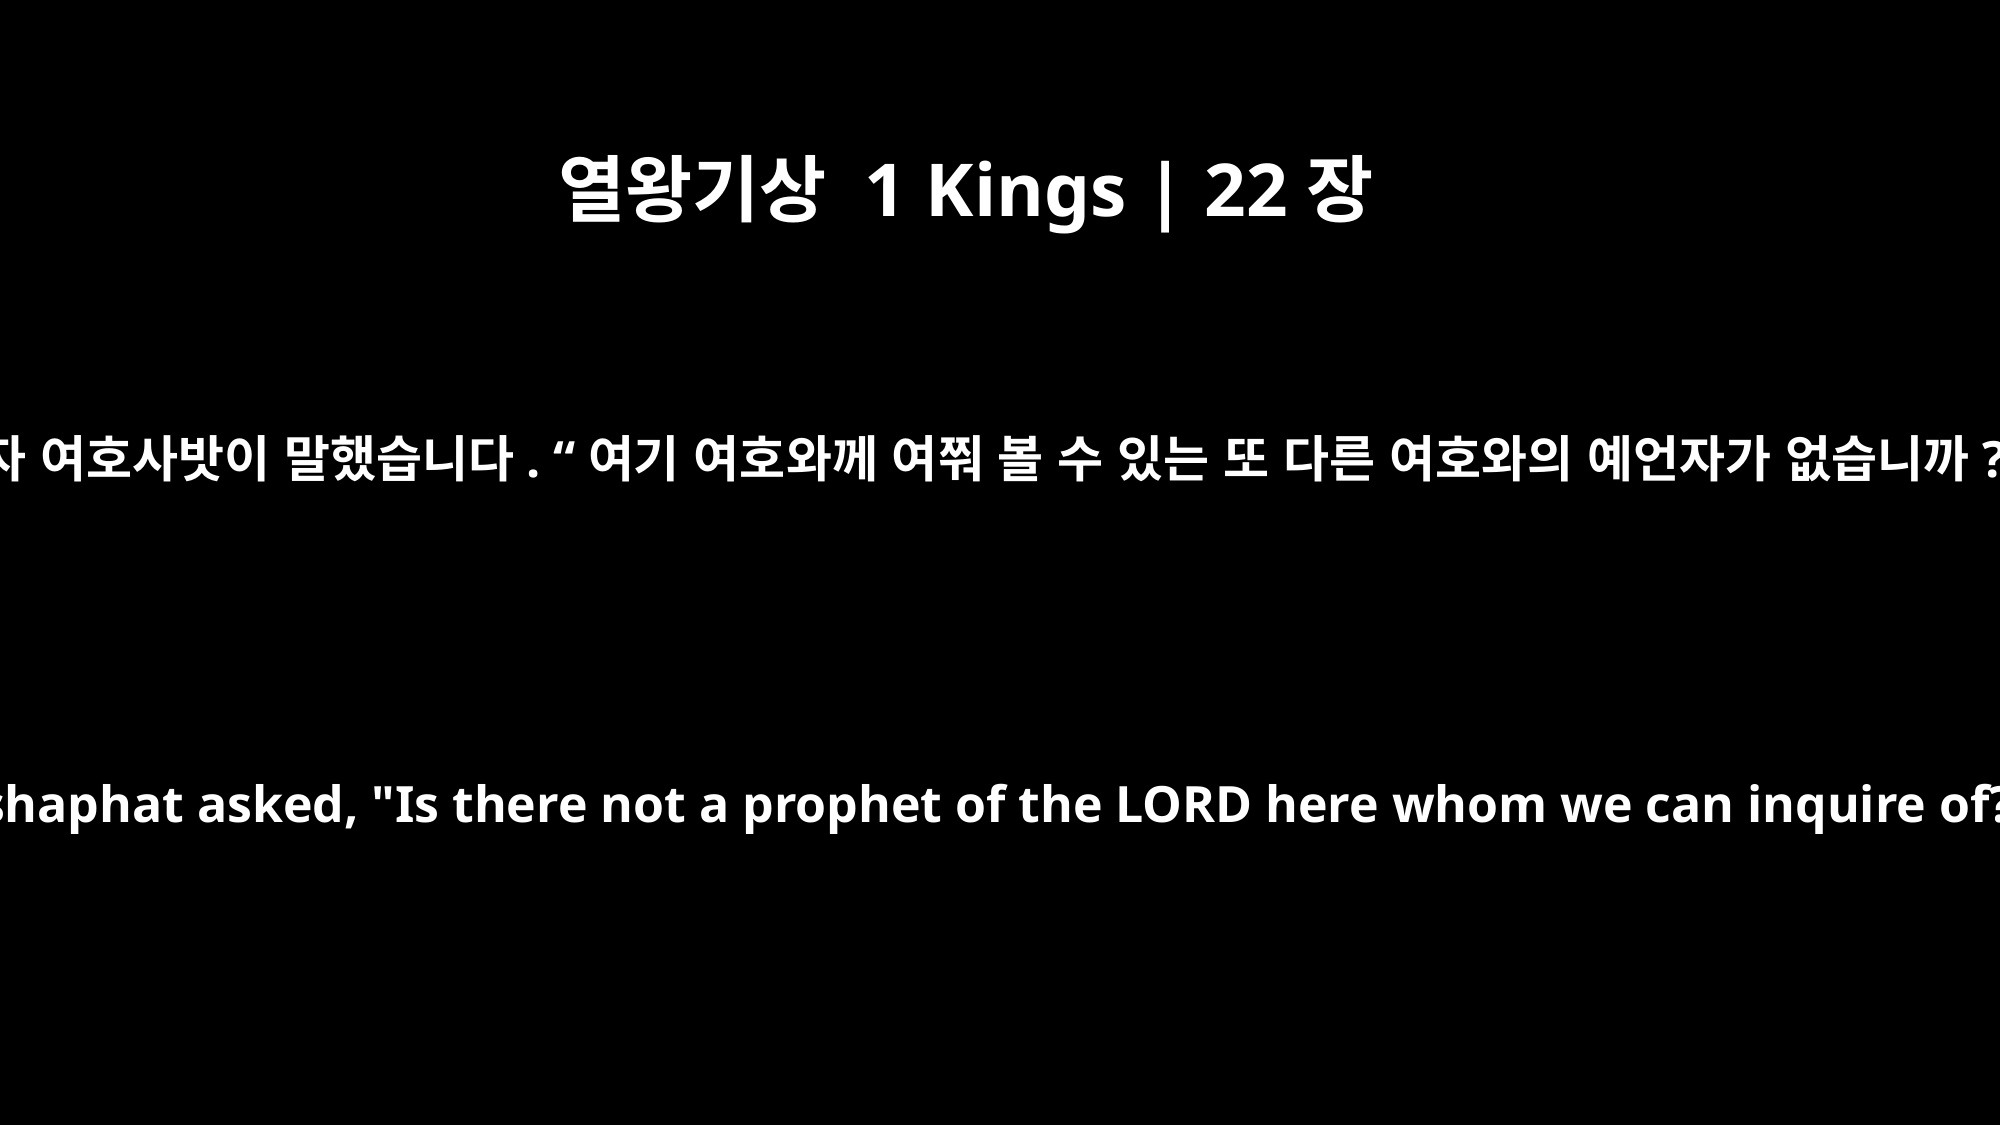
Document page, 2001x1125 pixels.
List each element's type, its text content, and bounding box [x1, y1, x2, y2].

text_box 7 그러자 여호사밧이 말했습니다. “여기 여호와께 여쭤 볼 수 있는 또 다른 여호와의 예언자가 없습니까?” [0, 359, 2000, 495]
text_box 열왕기상 1 Kings | 22장 [543, 136, 1389, 239]
text_box But Jehoshaphat asked, "Is there not a prophet of the LORD here whom we can inquire of?" [0, 764, 2000, 840]
